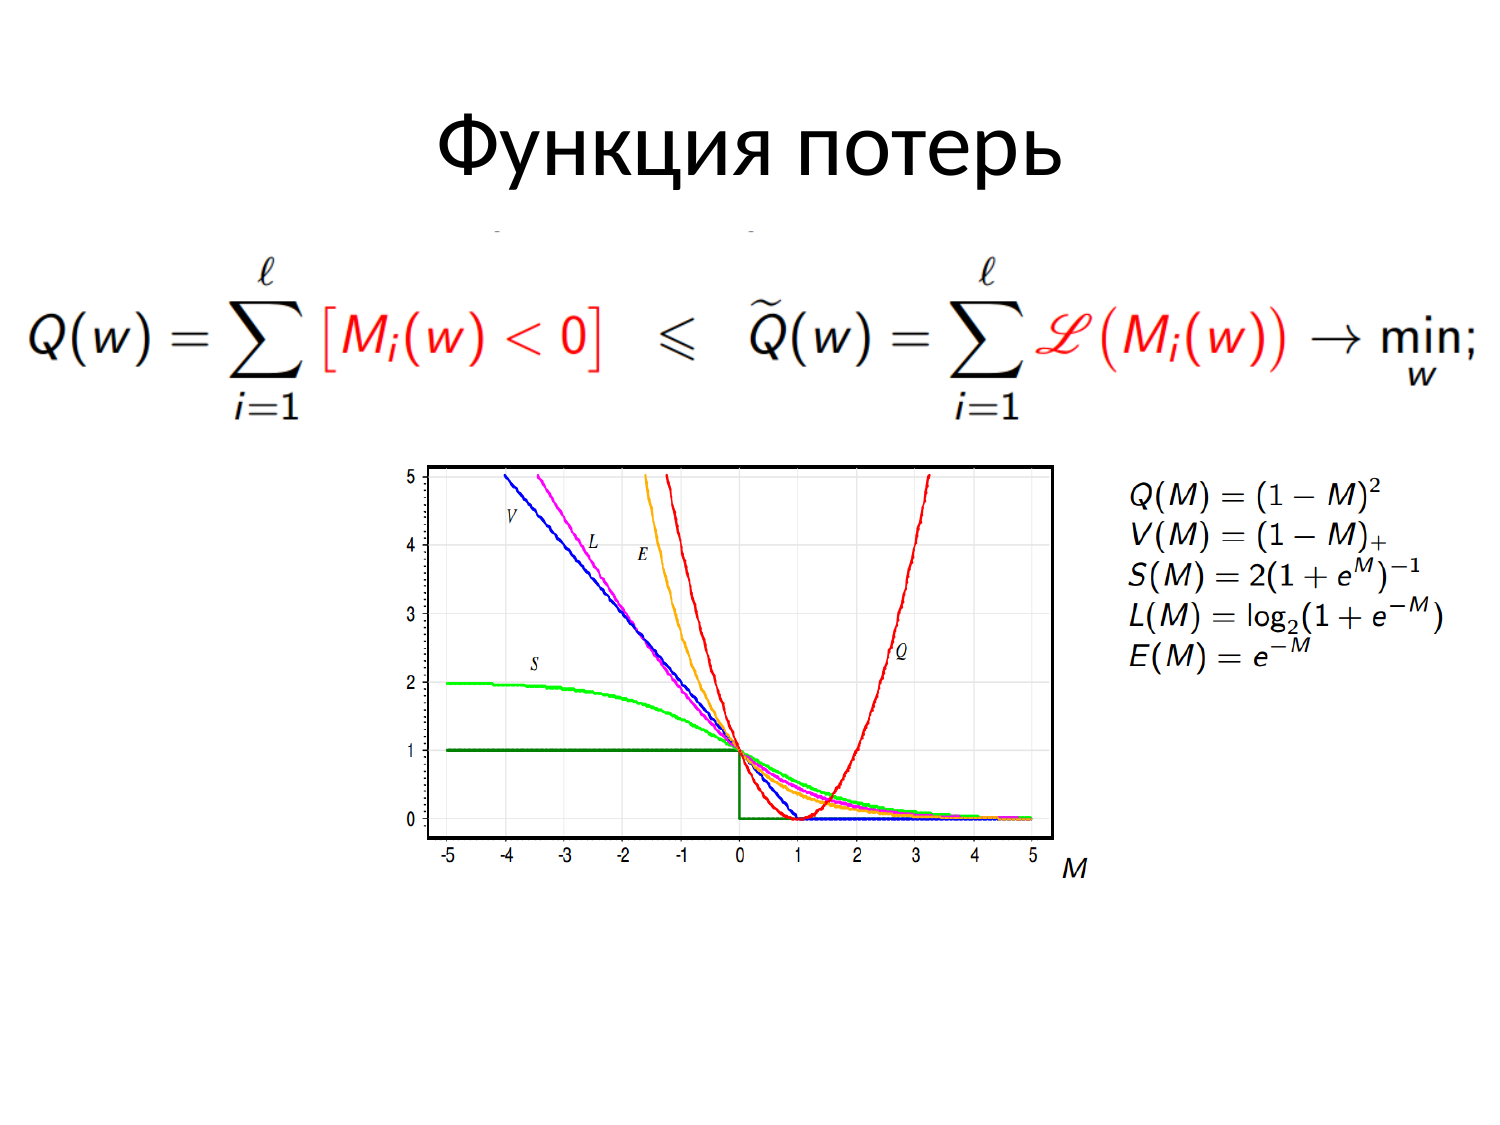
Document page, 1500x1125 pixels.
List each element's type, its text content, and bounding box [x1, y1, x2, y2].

title Функция потерь [75, 45, 1425, 230]
picture [312, 461, 1454, 883]
picture [17, 231, 1495, 447]
